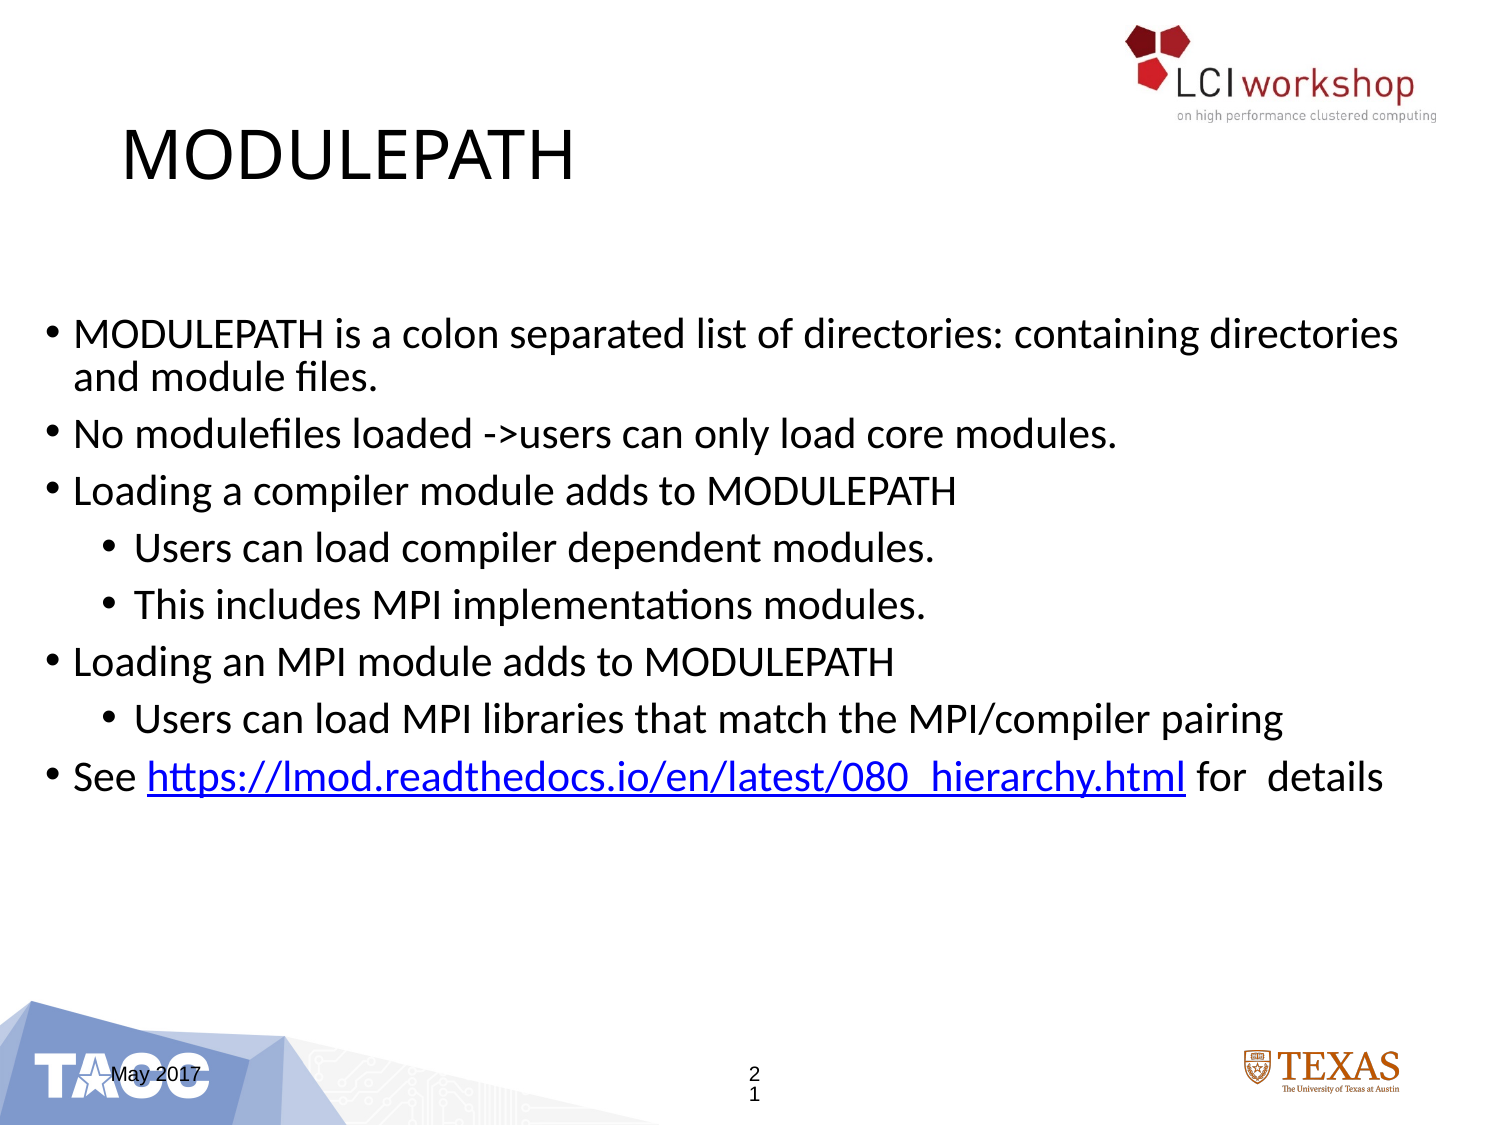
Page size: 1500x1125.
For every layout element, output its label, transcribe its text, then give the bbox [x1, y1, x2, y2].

text_box May 2017 [103, 1052, 441, 1093]
list MODULEPATH is a colon separated list of directories: containing directories and module files. No modulefiles loaded ->users can only load core modules. Loading a compiler module adds to MODULEPATH Users can load compiler dependent modules. This includes MPI implementations modules. Loading an MPI module adds to MODULEPATH Users can load MPI libraries that match the MPI/compiler pairing See https://lmod.readthedocs.io/en/latest/080_hierarchy.html for details [36, 306, 1463, 815]
picture [1210, 1017, 1433, 1125]
picture [0, 999, 659, 1125]
slide_number 21 [740, 1053, 771, 1092]
title MODULEPATH [111, 100, 1426, 215]
picture [1125, 25, 1436, 123]
